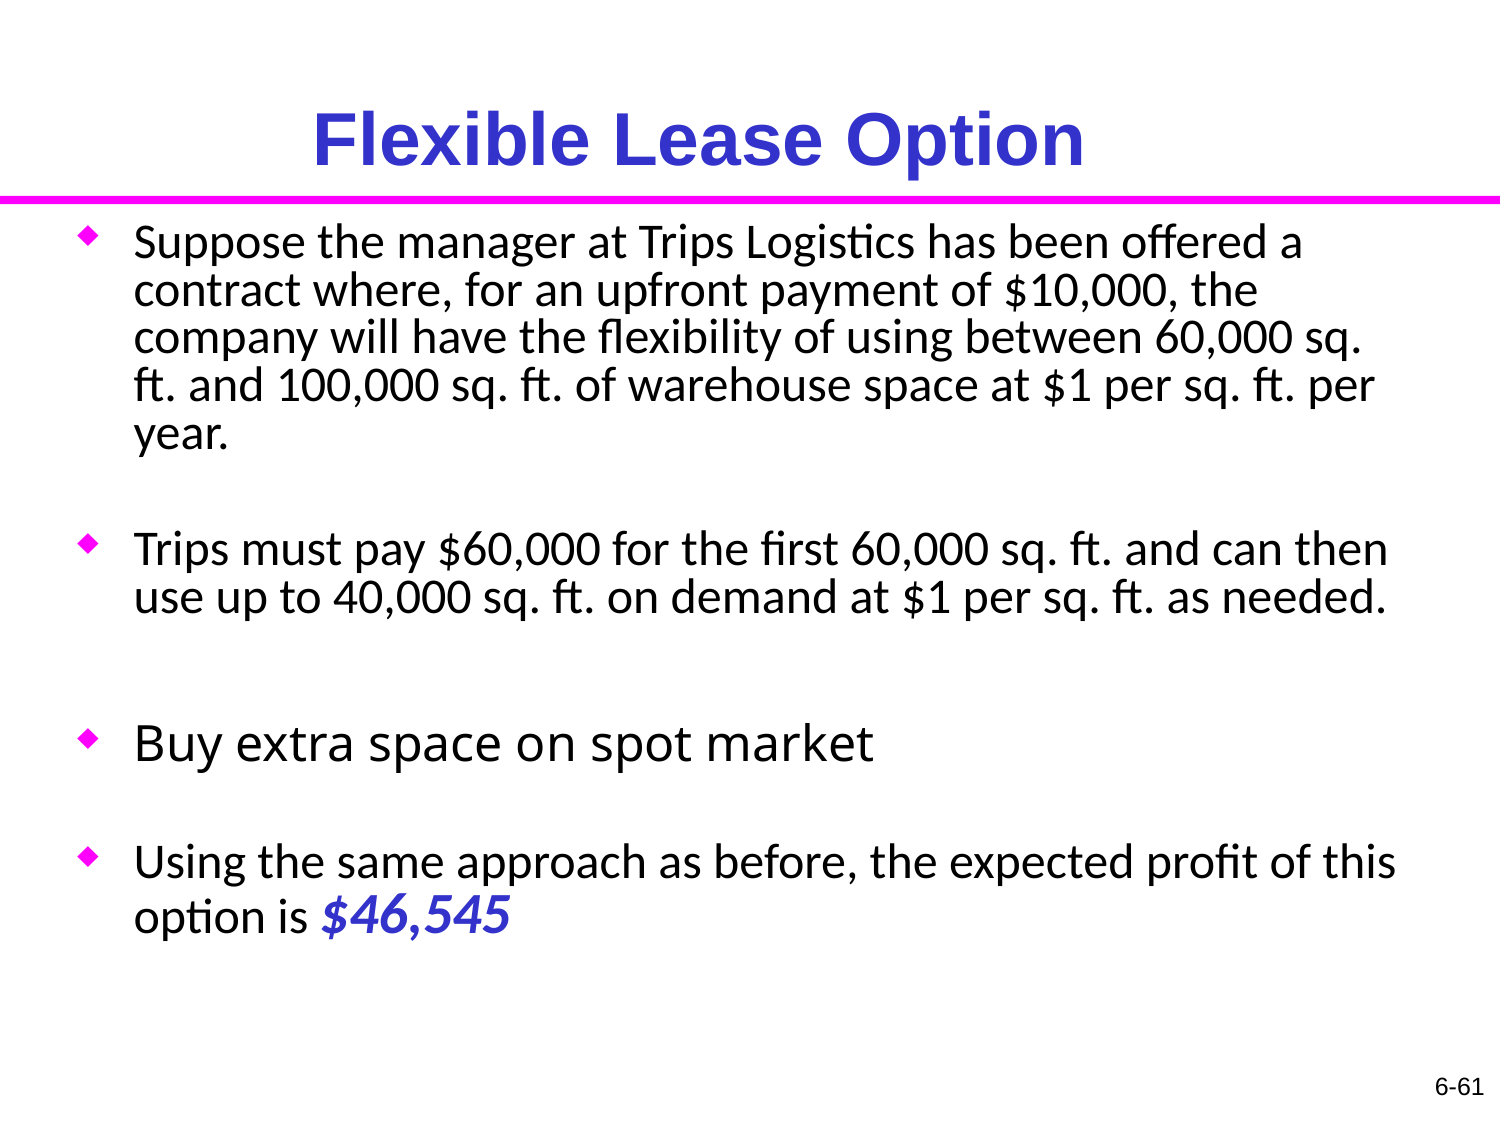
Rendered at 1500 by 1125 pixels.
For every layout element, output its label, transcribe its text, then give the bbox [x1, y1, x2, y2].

title Flexible Lease Option [62, 43, 1338, 188]
list Suppose the manager at Trips Logistics has been offered a contract where, for an upfront payment of $10,000, the company will have the flexibility of using between 60,000 sq. ft. and 100,000 sq. ft. of warehouse space at $1 per sq. ft. per year. Trips must pay $60,000 for the first 60,000 sq. ft. and can then use up to 40,000 sq. ft. on demand at $1 per sq. ft. as needed. Buy extra space on spot market Using the same approach as before, the expected profit of this option is $46,545 [62, 212, 1425, 1100]
slide_number 6-61 [1187, 1062, 1500, 1125]
